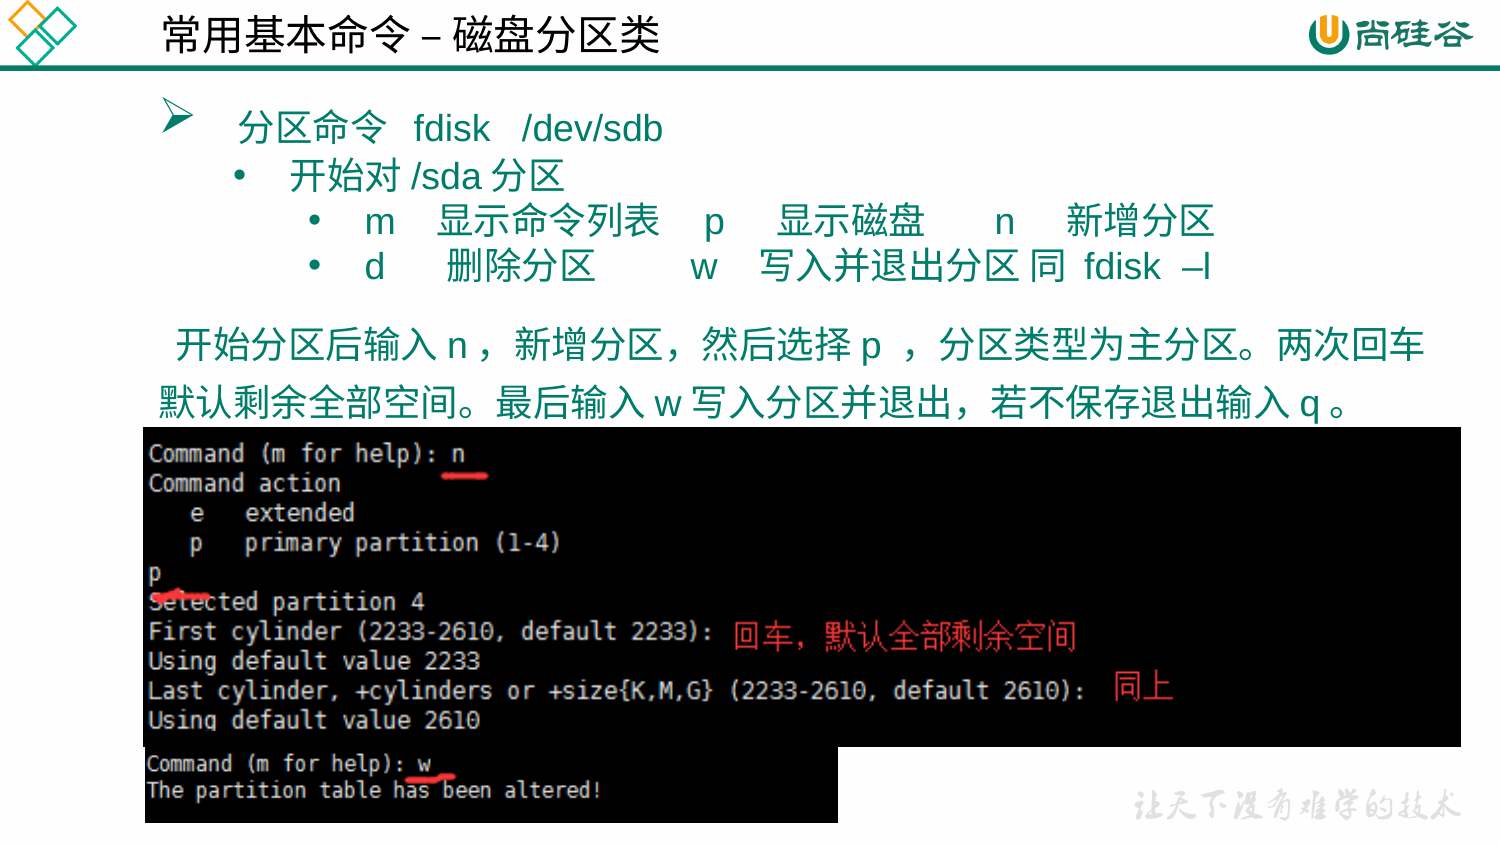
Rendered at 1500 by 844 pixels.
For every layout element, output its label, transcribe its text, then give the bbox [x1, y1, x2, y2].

text_box 分区命令 fdisk /dev/sdb 开始对/sda分区 m 显示命令列表 p 显示磁盘 n 新增分区 d 删除分区 w 写入并退出分区 同 fdisk –l [143, 66, 1352, 300]
text_box 开始分区后输入n，新增分区，然后选择p ，分区类型为主分区。两次回车默认剩余全部空间。最后输入w写入分区并退出，若不保存退出输入q。 [143, 300, 1459, 427]
picture [0, 0, 1500, 844]
text_box 常用基本命令 – 磁盘分区类 [145, 0, 780, 66]
